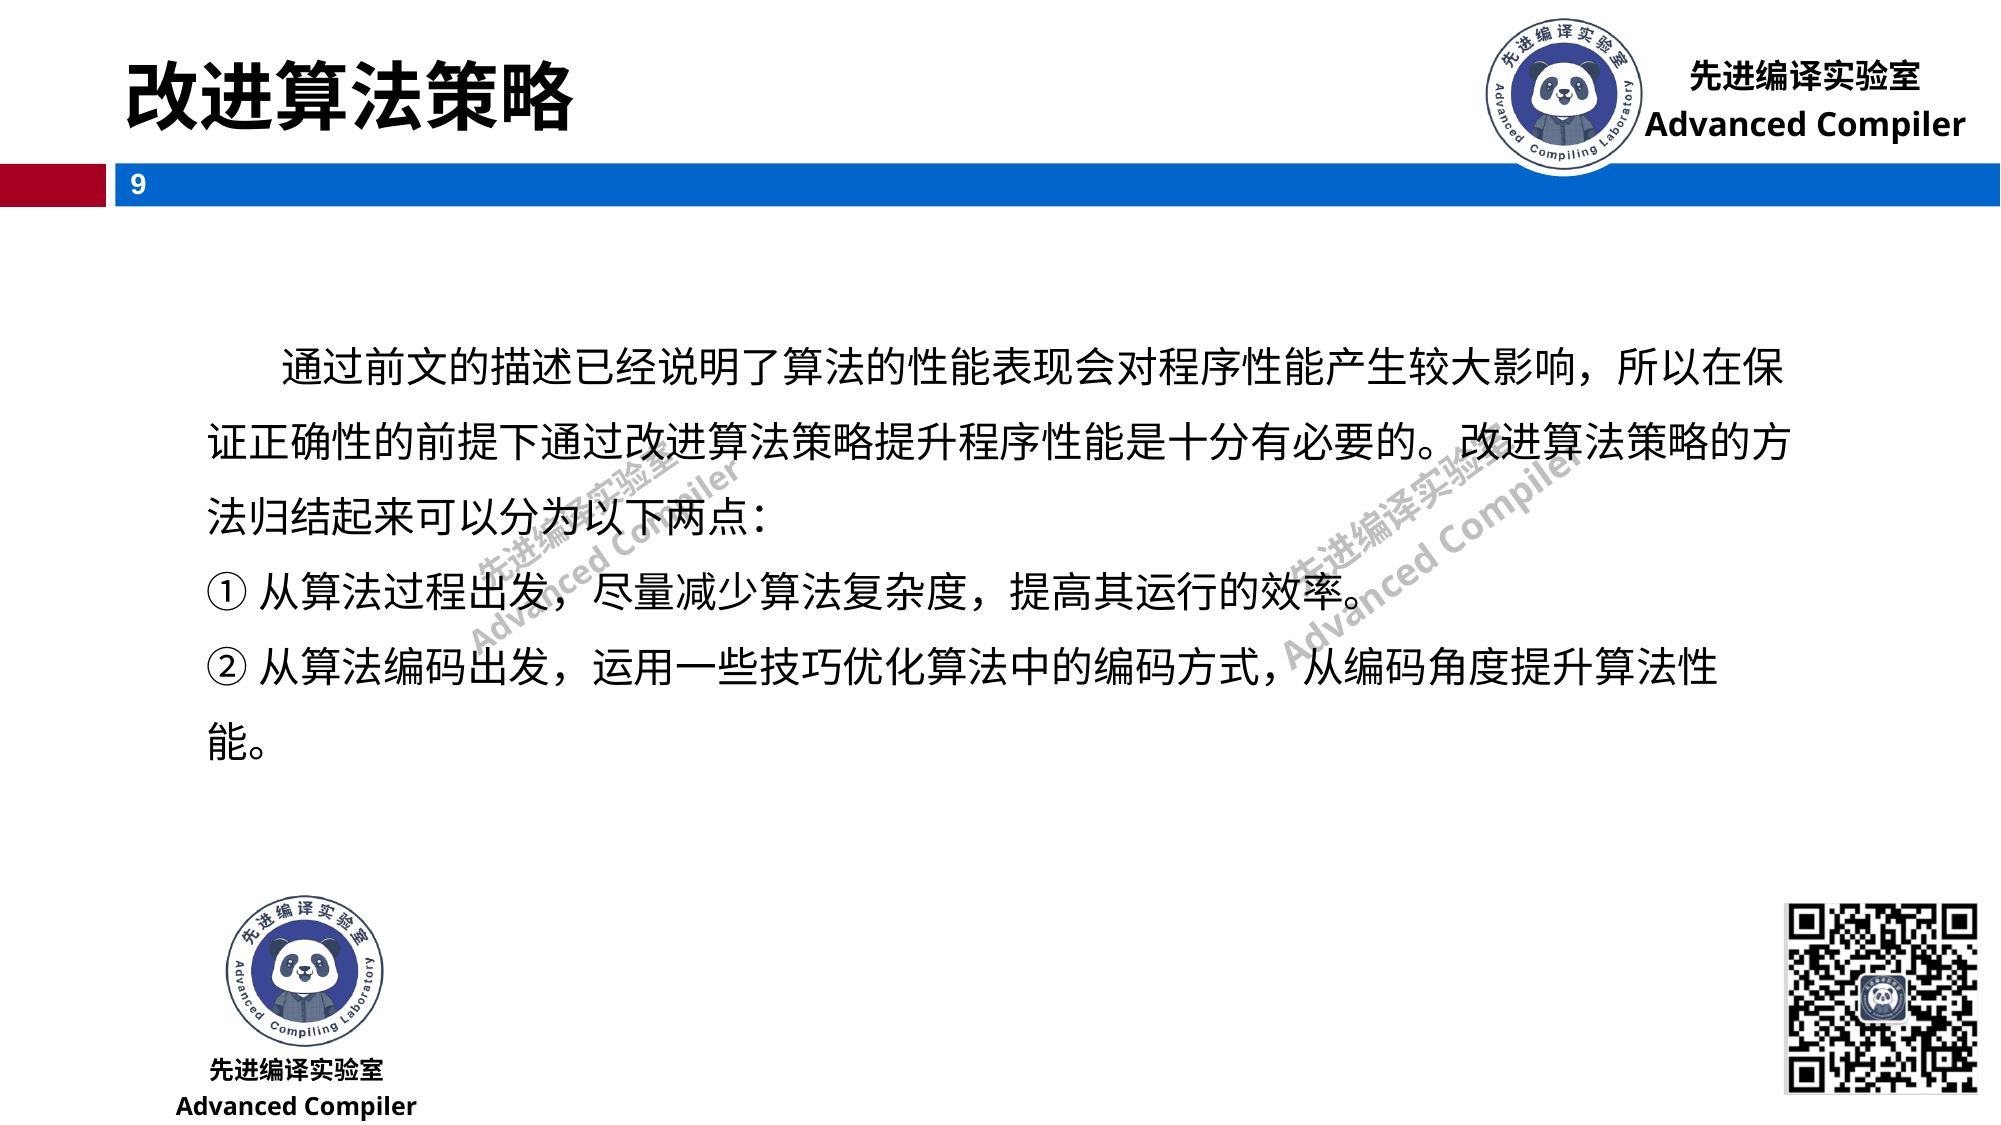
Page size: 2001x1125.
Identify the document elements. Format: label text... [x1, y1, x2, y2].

picture [1498, 9, 1630, 38]
text_box 通过前文的描述已经说明了算法的性能表现会对程序性能产生较大影响，所以在保证正确性的前提下通过改进算法策略提升程序性能是十分有必要的。改进算法策略的方法归结起来可以分为以下两点： ①从算法过程出发，尽量减少算法复杂度，提高其运行的效率。 ②从算法编码出发，运用一些技巧优化算法中的编码方式，从编码角度提升算法性能。 [191, 308, 1809, 774]
picture [217, 886, 392, 1054]
picture [1783, 903, 1978, 1095]
picture [1500, 150, 1627, 177]
title 改进算法策略 [109, 38, 2000, 150]
